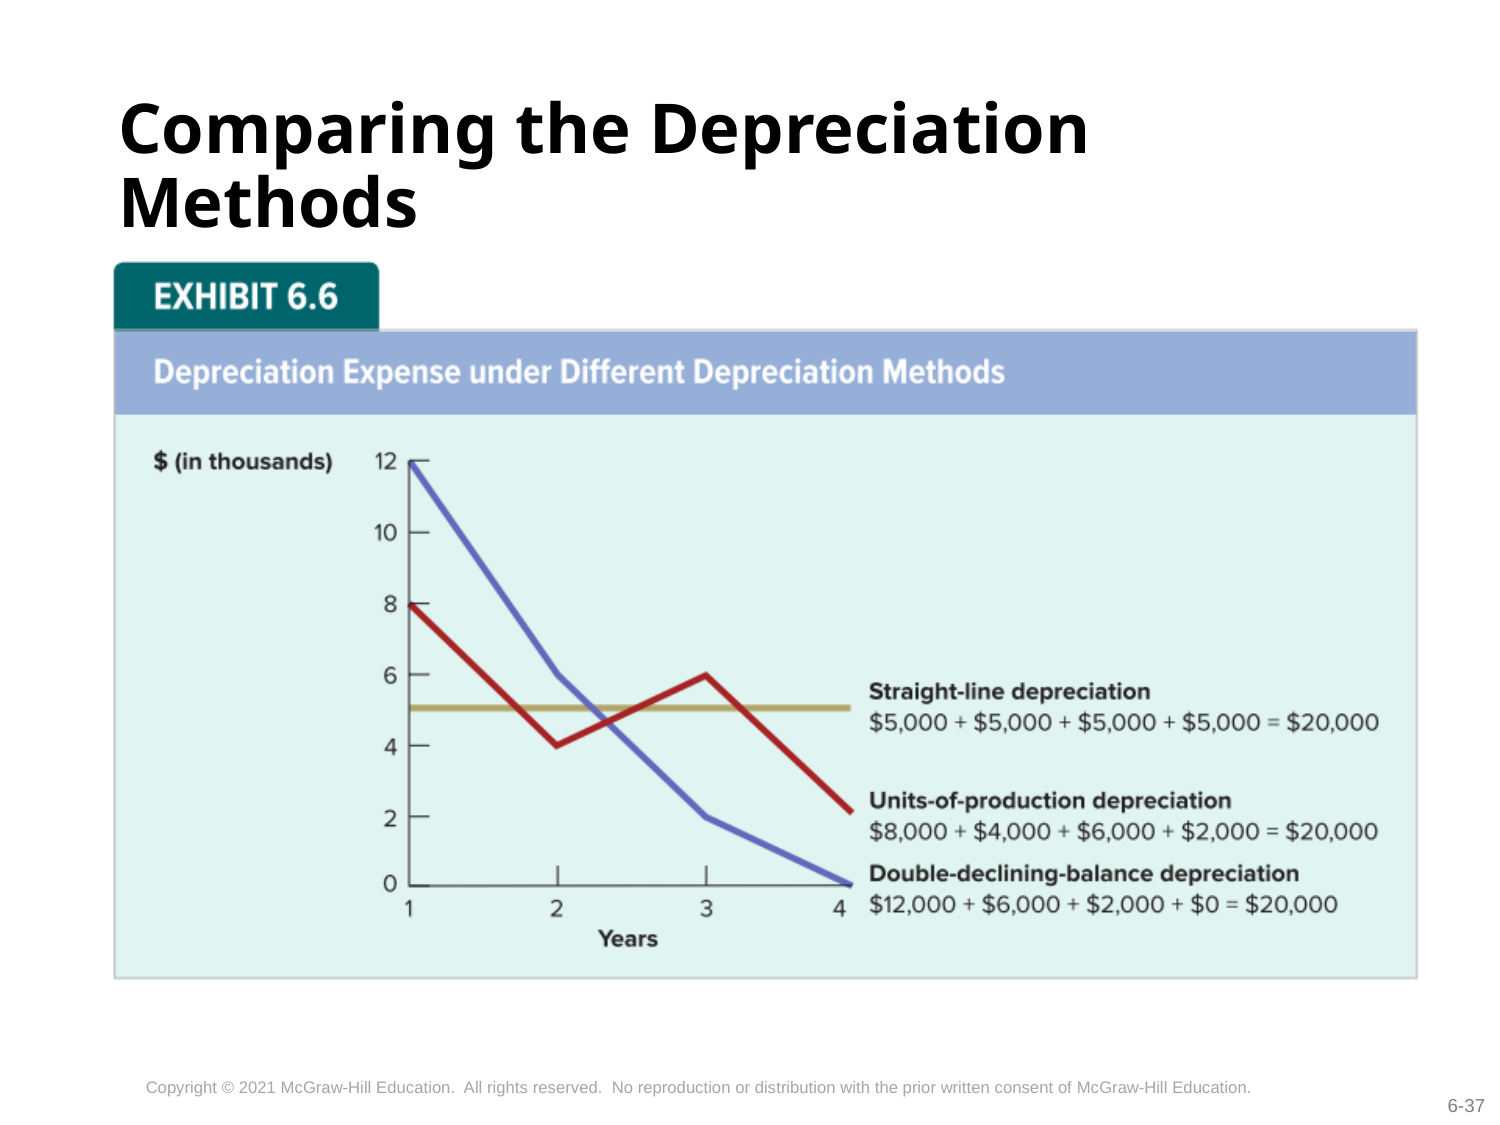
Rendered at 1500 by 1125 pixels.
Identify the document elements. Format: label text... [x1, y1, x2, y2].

title Comparing the Depreciation Methods [103, 59, 1397, 249]
picture [103, 249, 1430, 991]
